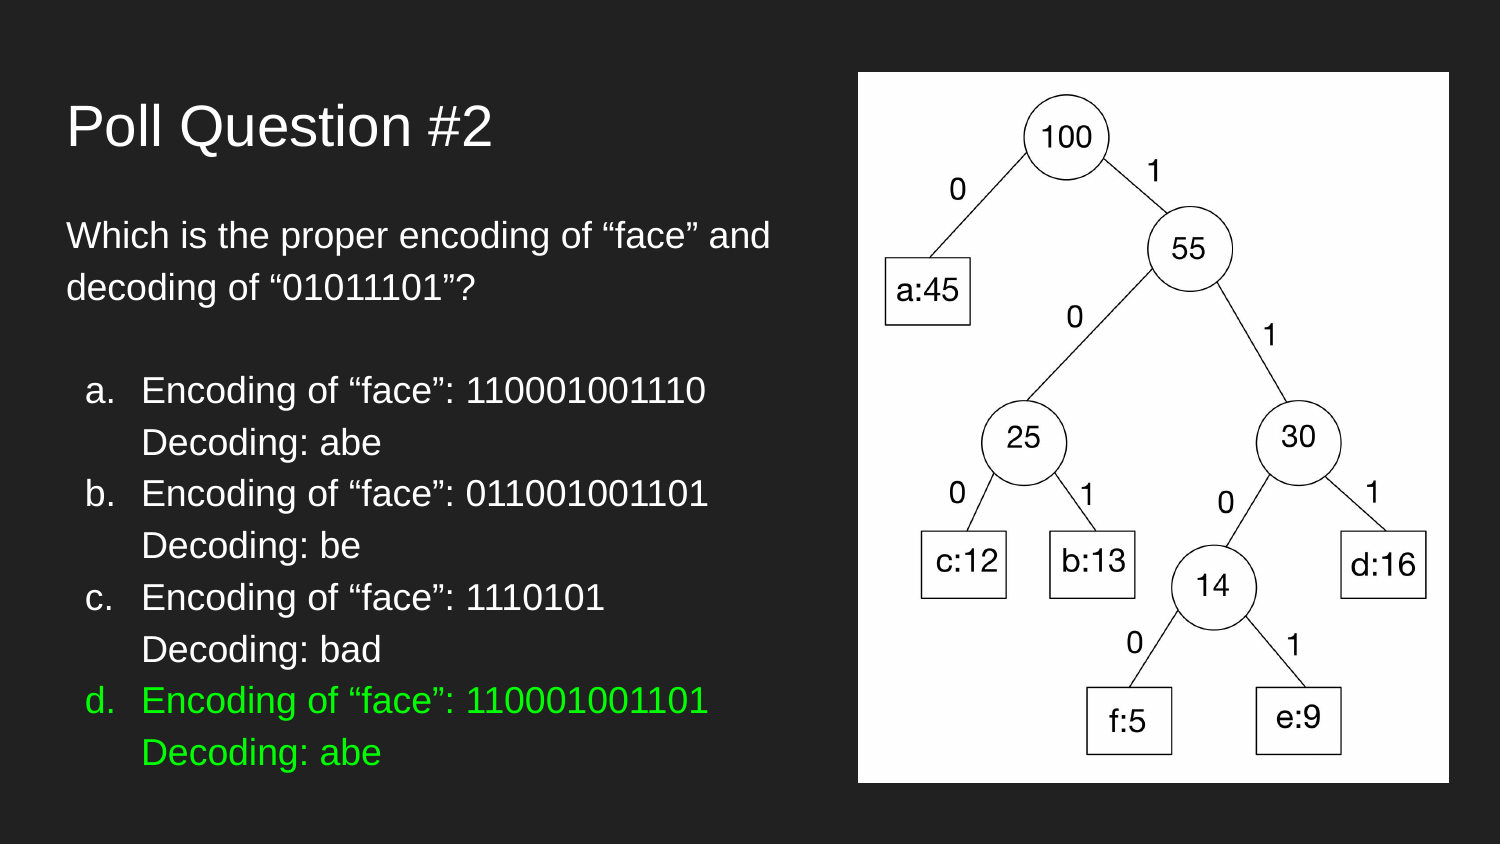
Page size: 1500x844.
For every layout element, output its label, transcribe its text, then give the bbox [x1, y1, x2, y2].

title Poll Question #2 [51, 72, 856, 167]
list Which is the proper encoding of “face” and decoding of “01011101”? Encoding of “face”: 110001001110 Decoding: abe Encoding of “face”: 011001001101 Decoding: be Encoding of “face”: 1110101 Decoding: bad Encoding of “face”: 110001001101 Decoding: abe [51, 189, 788, 750]
picture [857, 72, 1450, 783]
